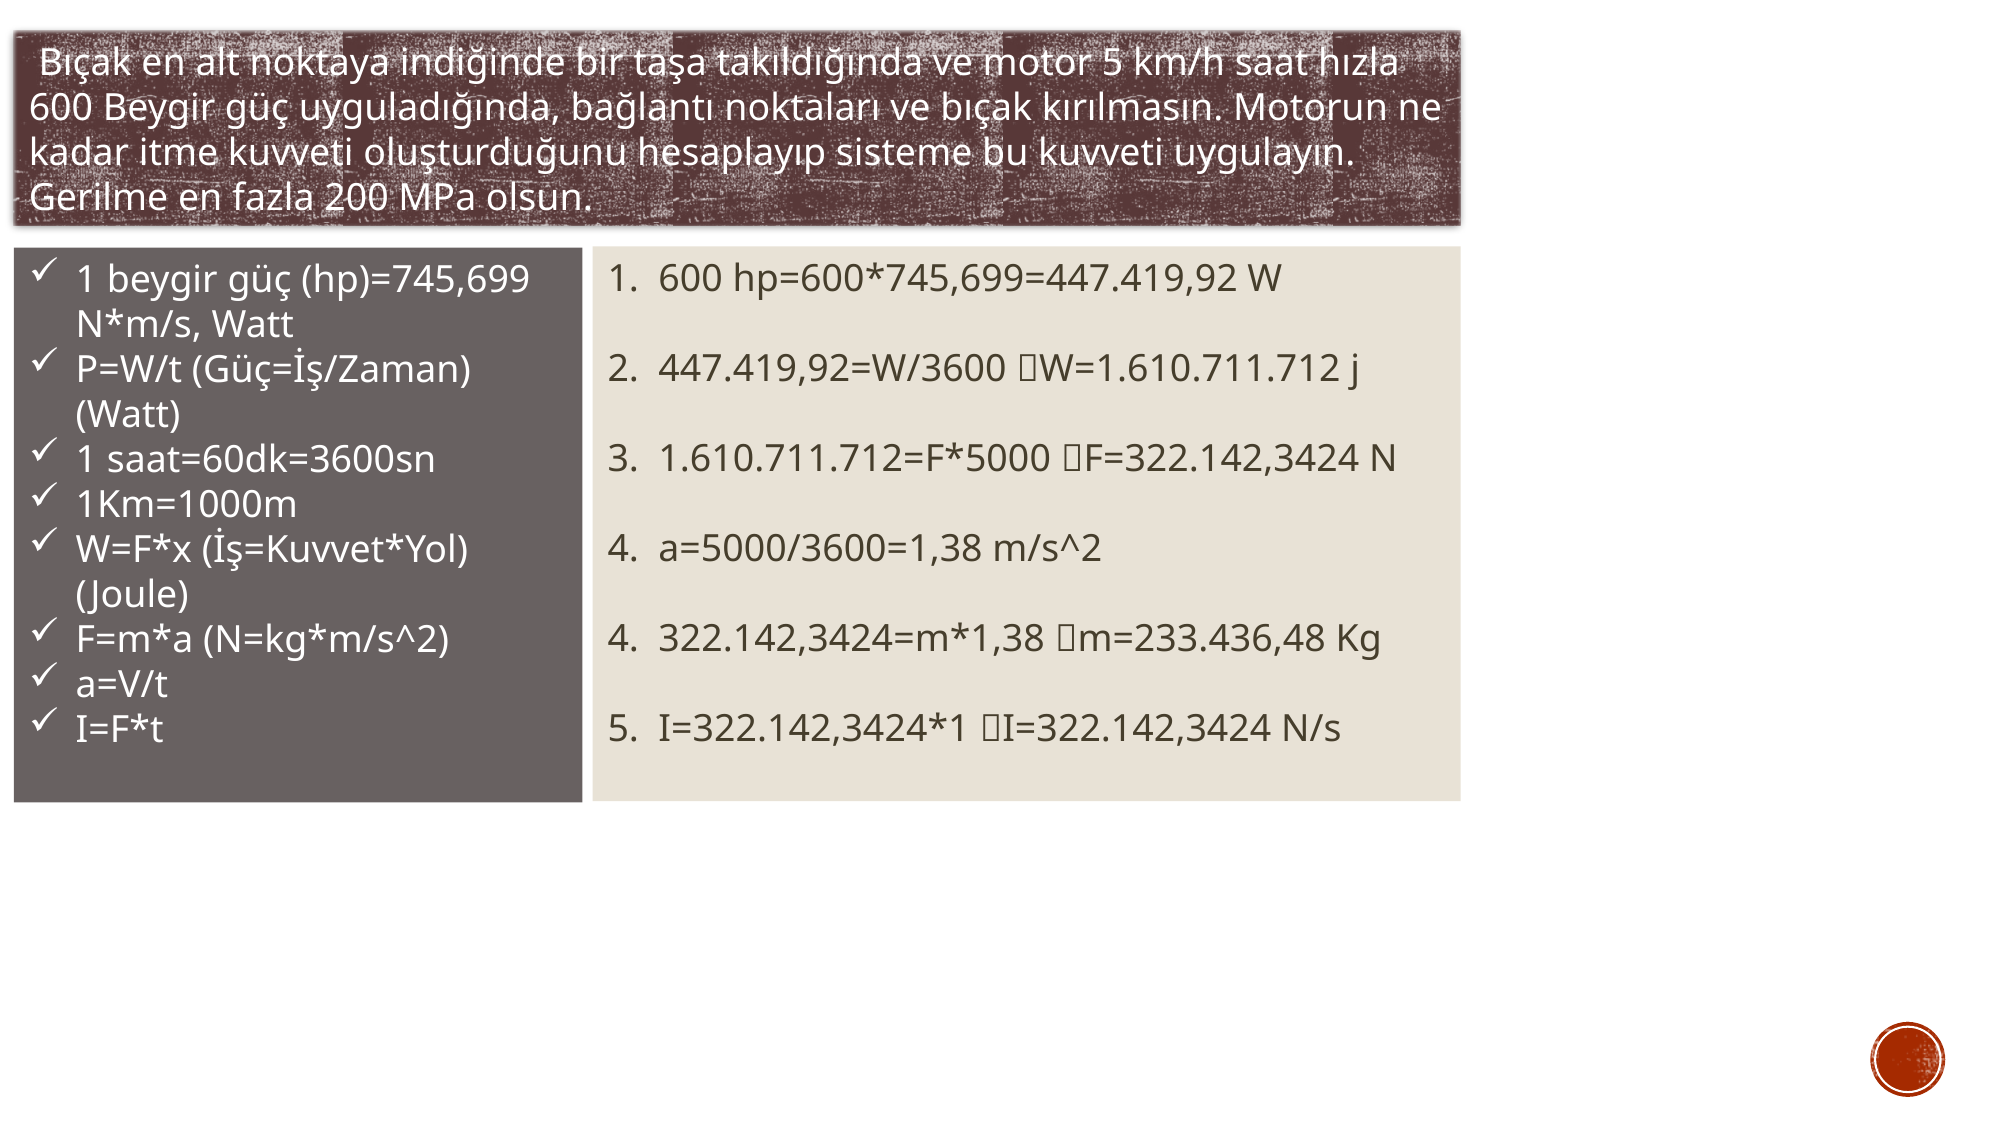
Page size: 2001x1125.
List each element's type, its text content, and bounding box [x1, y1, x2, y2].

text_box Bıçak en alt noktaya indiğinde bir taşa takıldığında ve motor 5 km/h saat hızla 600 Beygir güç uyguladığında, bağlantı noktaları ve bıçak kırılmasın. Motorun ne kadar itme kuvveti oluşturduğunu hesaplayıp sisteme bu kuvveti uygulayın. Gerilme en fazla 200 MPa olsun. [18, 36, 1459, 223]
text_box 1. 600 hp=600*745,699=447.419,92 W 2. 447.419,92=W/3600 W=1.610.711.712 j 3. 1.610.711.712=F*5000 F=322.142,3424 N 4. a=5000/3600=1,38 m/s^2 4. 322.142,3424=m*1,38 m=233.436,48 Kg 5. I=322.142,3424*1 I=322.142,3424 N/s [592, 246, 1461, 802]
text_box 1 beygir güç (hp)=745,699 N*m/s, Watt P=W/t (Güç=İş/Zaman) (Watt) 1 saat=60dk=3600sn 1Km=1000m W=F*x (İş=Kuvvet*Yol) (Joule) F=m*a (N=kg*m/s^2) a=V/t I=F*t [13, 247, 583, 803]
